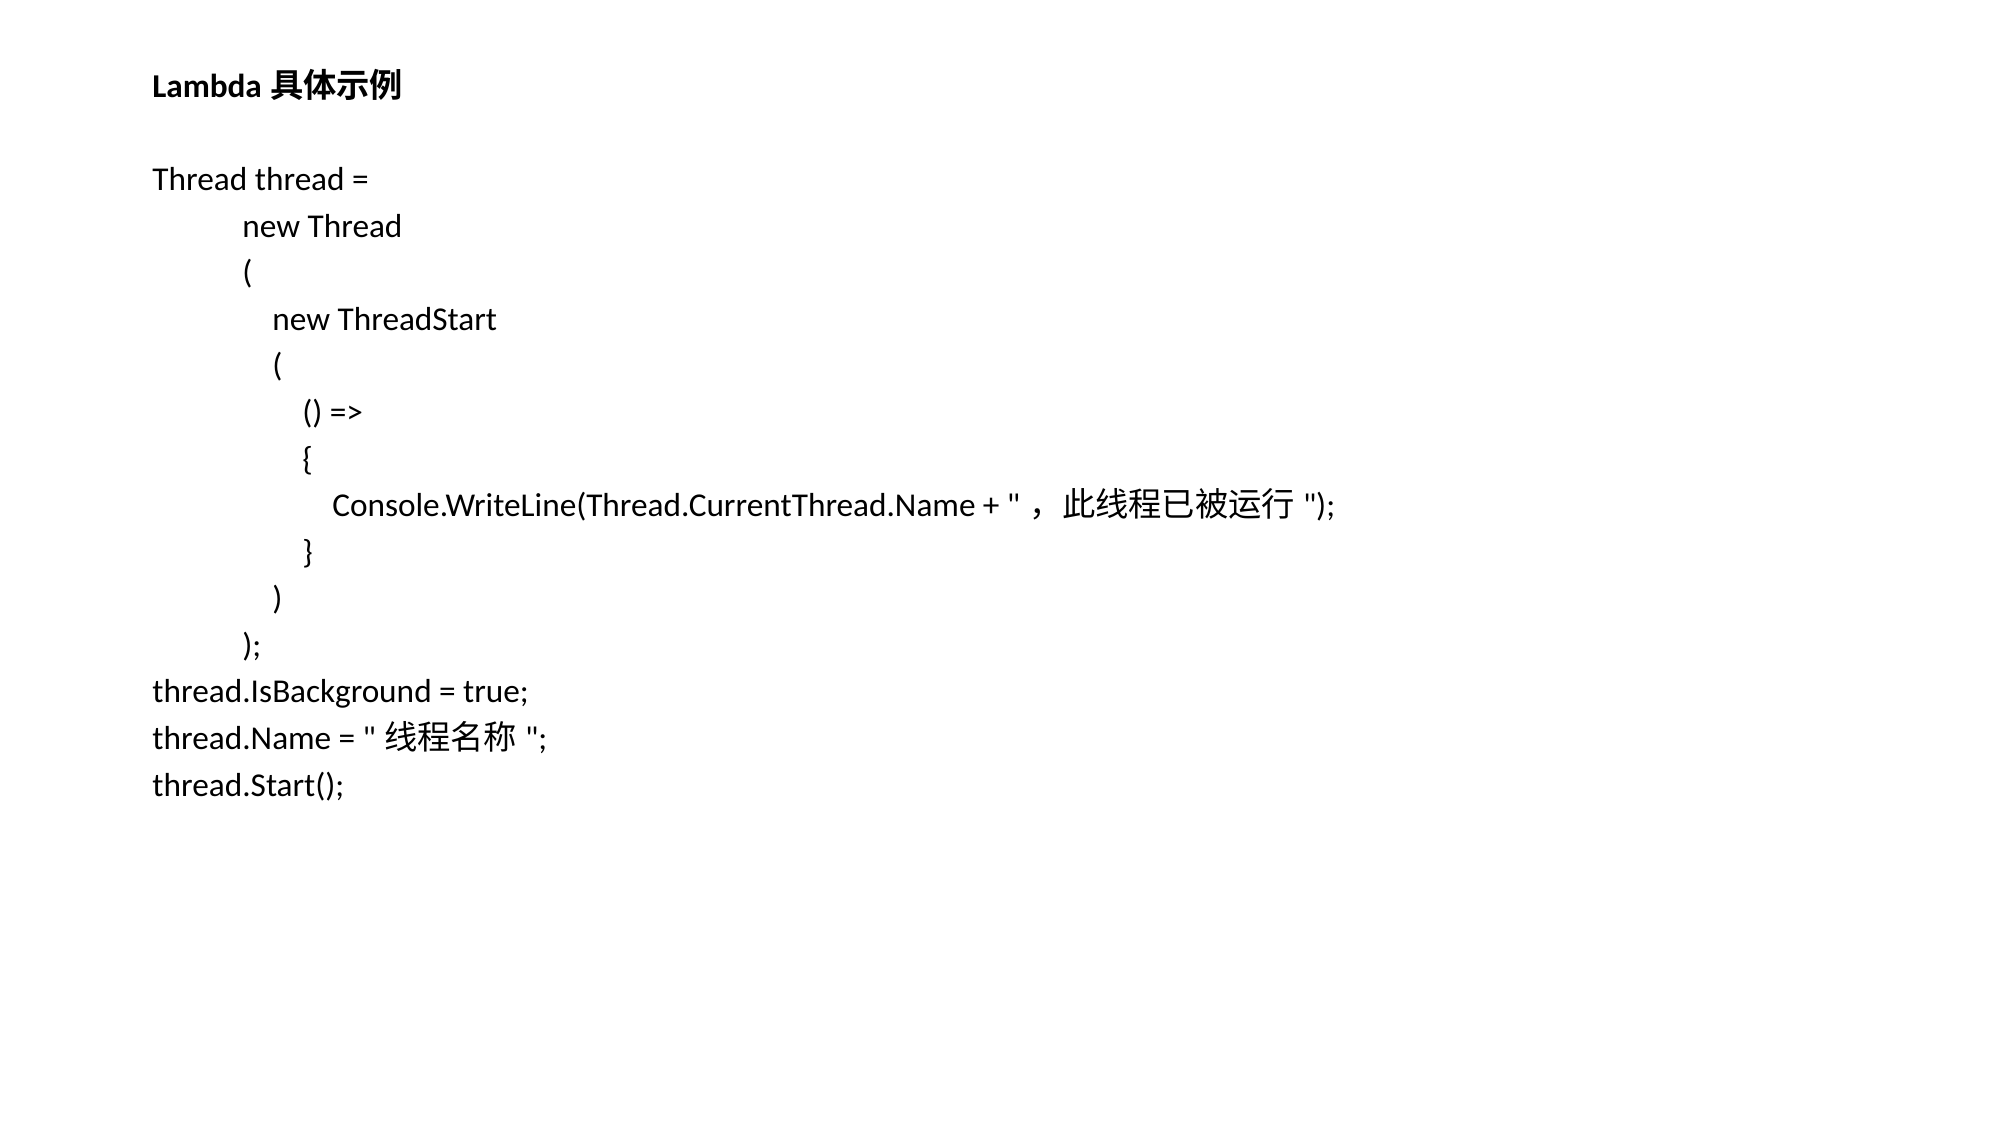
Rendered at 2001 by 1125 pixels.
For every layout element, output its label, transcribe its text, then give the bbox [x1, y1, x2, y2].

list Lambda具体示例 Thread thread = new Thread ( new ThreadStart ( () => { Console.WriteLine(Thread.CurrentThread.Name + "，此线程已被运行"); } ) ); thread.IsBackground = true; thread.Name = "线程名称"; thread.Start(); [137, 56, 1863, 1014]
